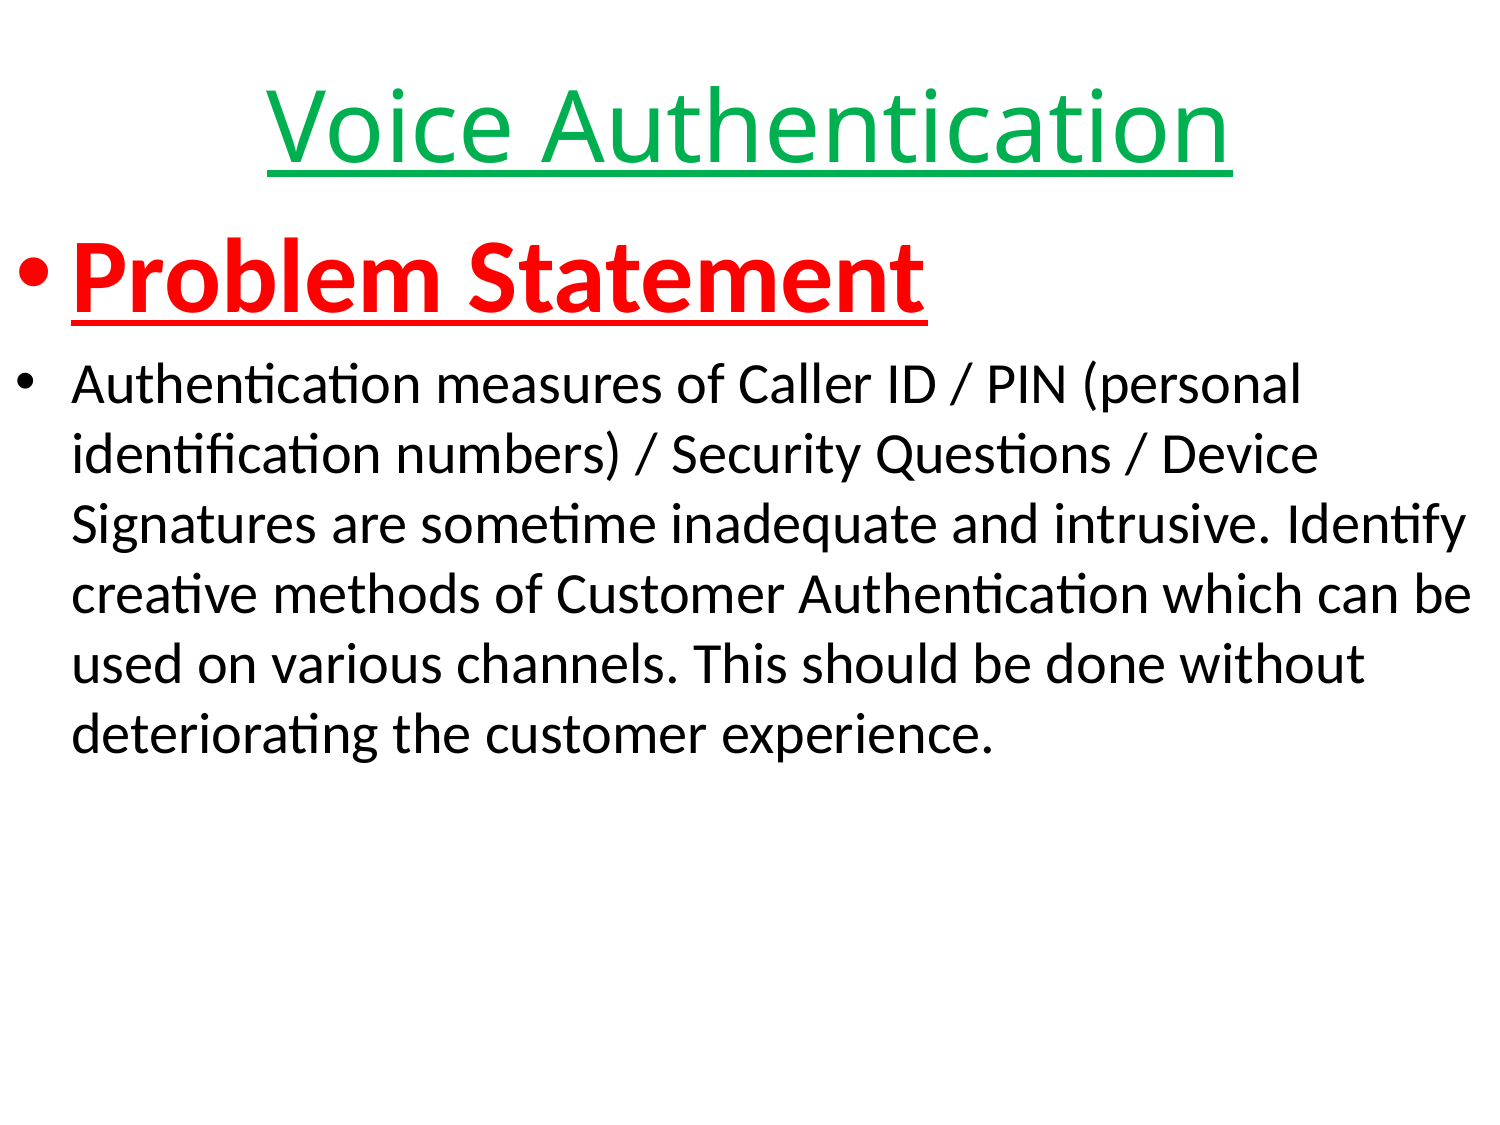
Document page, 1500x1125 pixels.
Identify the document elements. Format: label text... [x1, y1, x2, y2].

title Voice Authentication [0, 45, 1500, 199]
list Problem Statement Authentication measures of Caller ID / PIN (personal identification numbers) / Security Questions / Device Signatures are sometime inadequate and intrusive. Identify creative methods of Customer Authentication which can be used on various channels. This should be done without deteriorating the customer experience. [0, 199, 1500, 1125]
